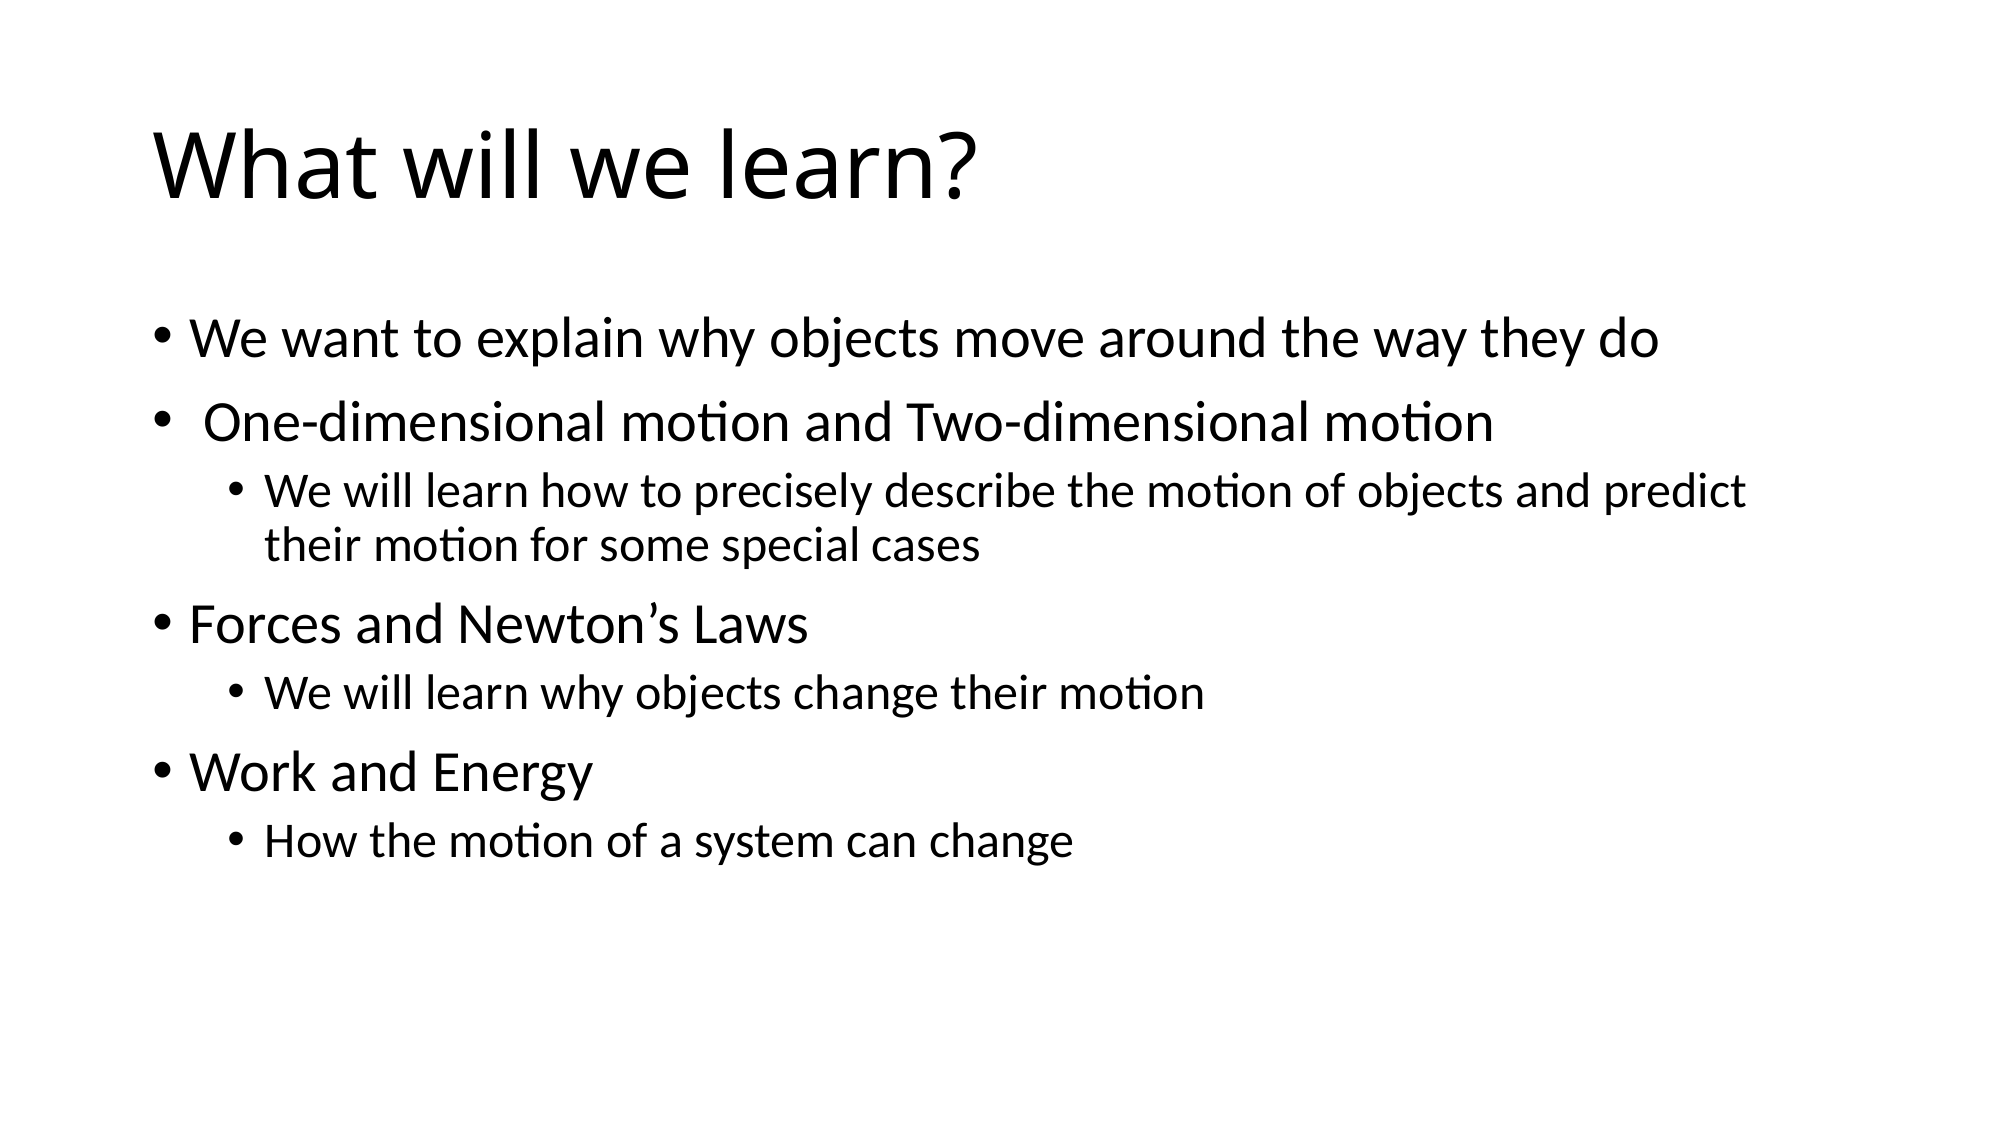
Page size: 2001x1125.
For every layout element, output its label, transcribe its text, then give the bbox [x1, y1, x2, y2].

title What will we learn? [137, 59, 1863, 278]
list We want to explain why objects move around the way they do One-dimensional motion and Two-dimensional motion We will learn how to precisely describe the motion of objects and predict their motion for some special cases Forces and Newton’s Laws We will learn why objects change their motion Work and Energy How the motion of a system can change [137, 299, 1863, 1014]
